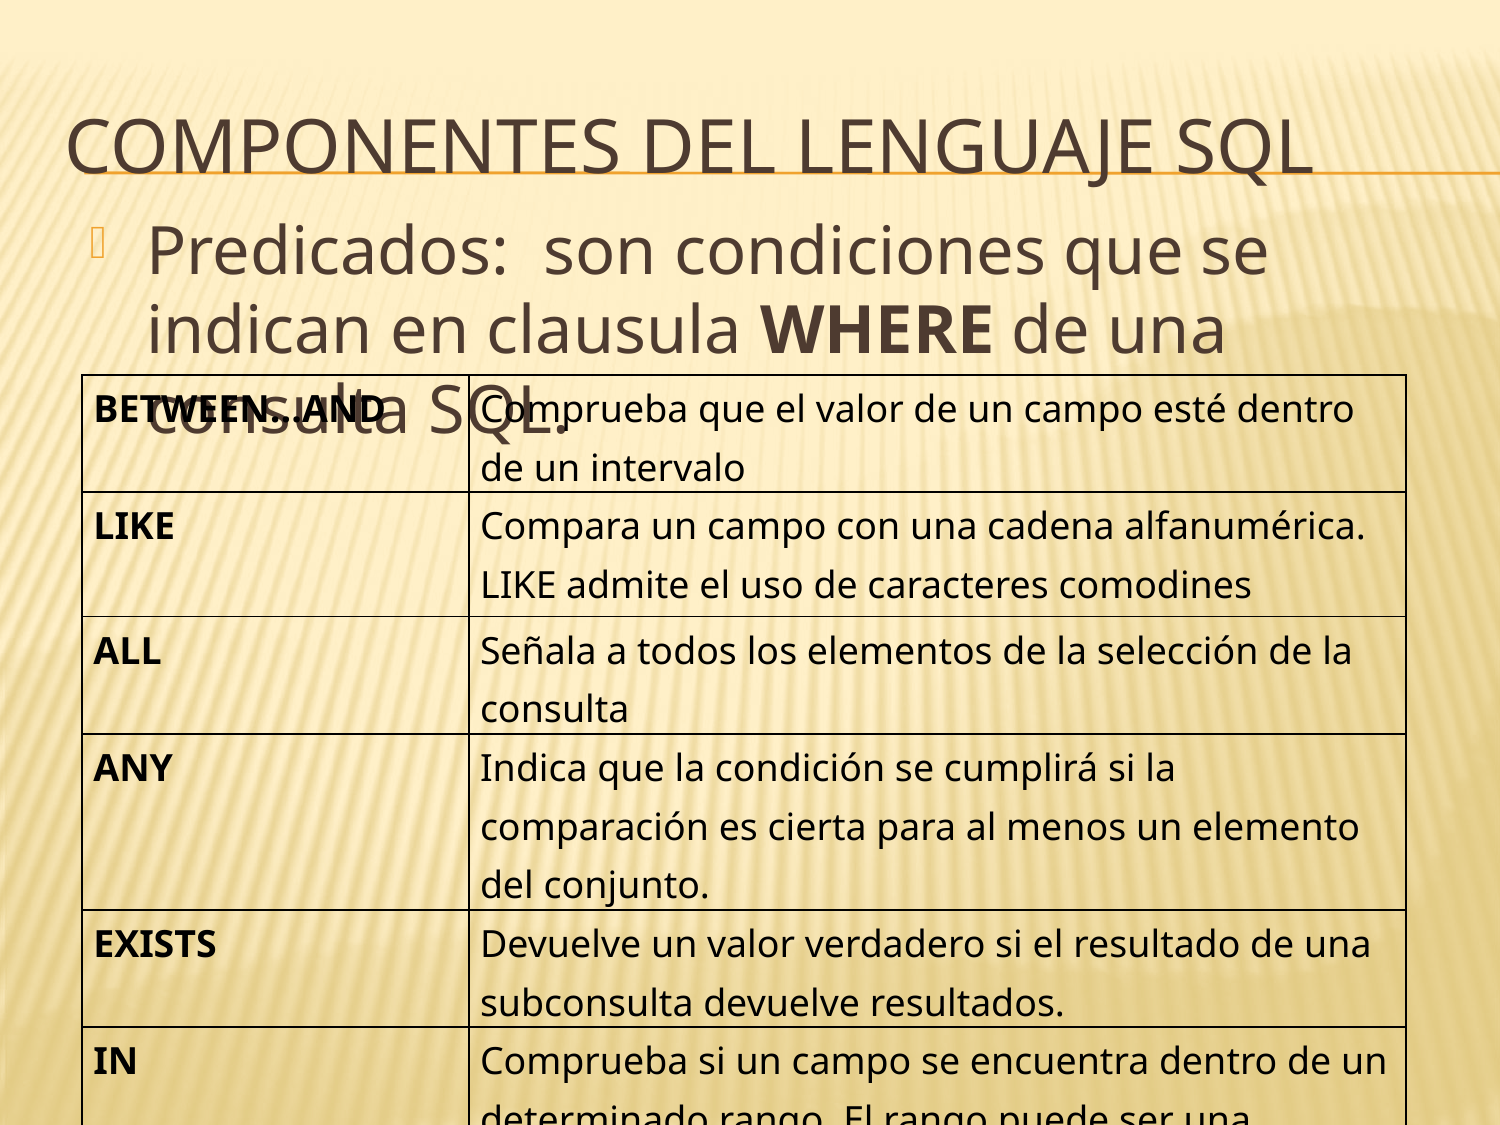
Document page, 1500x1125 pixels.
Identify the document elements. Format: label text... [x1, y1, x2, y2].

title Componentes del Lenguaje SQL [50, 75, 1475, 213]
table_cell LIKE [83, 493, 468, 616]
table_cell IN [83, 1028, 468, 1125]
table_cell ANY [83, 735, 468, 909]
table_cell Devuelve un valor verdadero si el resultado de una subconsulta devuelve resultados. [470, 911, 1405, 1026]
table_cell Indica que la condición se cumplirá si la comparación es cierta para al menos un elemento del conjunto. [470, 735, 1405, 909]
table_cell Señala a todos los elementos de la selección de la consulta [470, 617, 1405, 733]
table_header Comprueba que el valor de un campo esté dentro de un intervalo [470, 376, 1405, 491]
table_cell ALL [83, 617, 468, 733]
table_cell Comprueba si un campo se encuentra dentro de un determinado rango. El rango puede ser una sentencia SELECT. [470, 1028, 1405, 1125]
list Predicados: son condiciones que se indican en clausula WHERE de una consulta SQL. [75, 200, 1425, 1010]
table_header BETWEEN...AND [83, 376, 468, 491]
table_cell EXISTS [83, 911, 468, 1026]
table_cell Compara un campo con una cadena alfanumérica. LIKE admite el uso de caracteres comodines [470, 493, 1405, 616]
